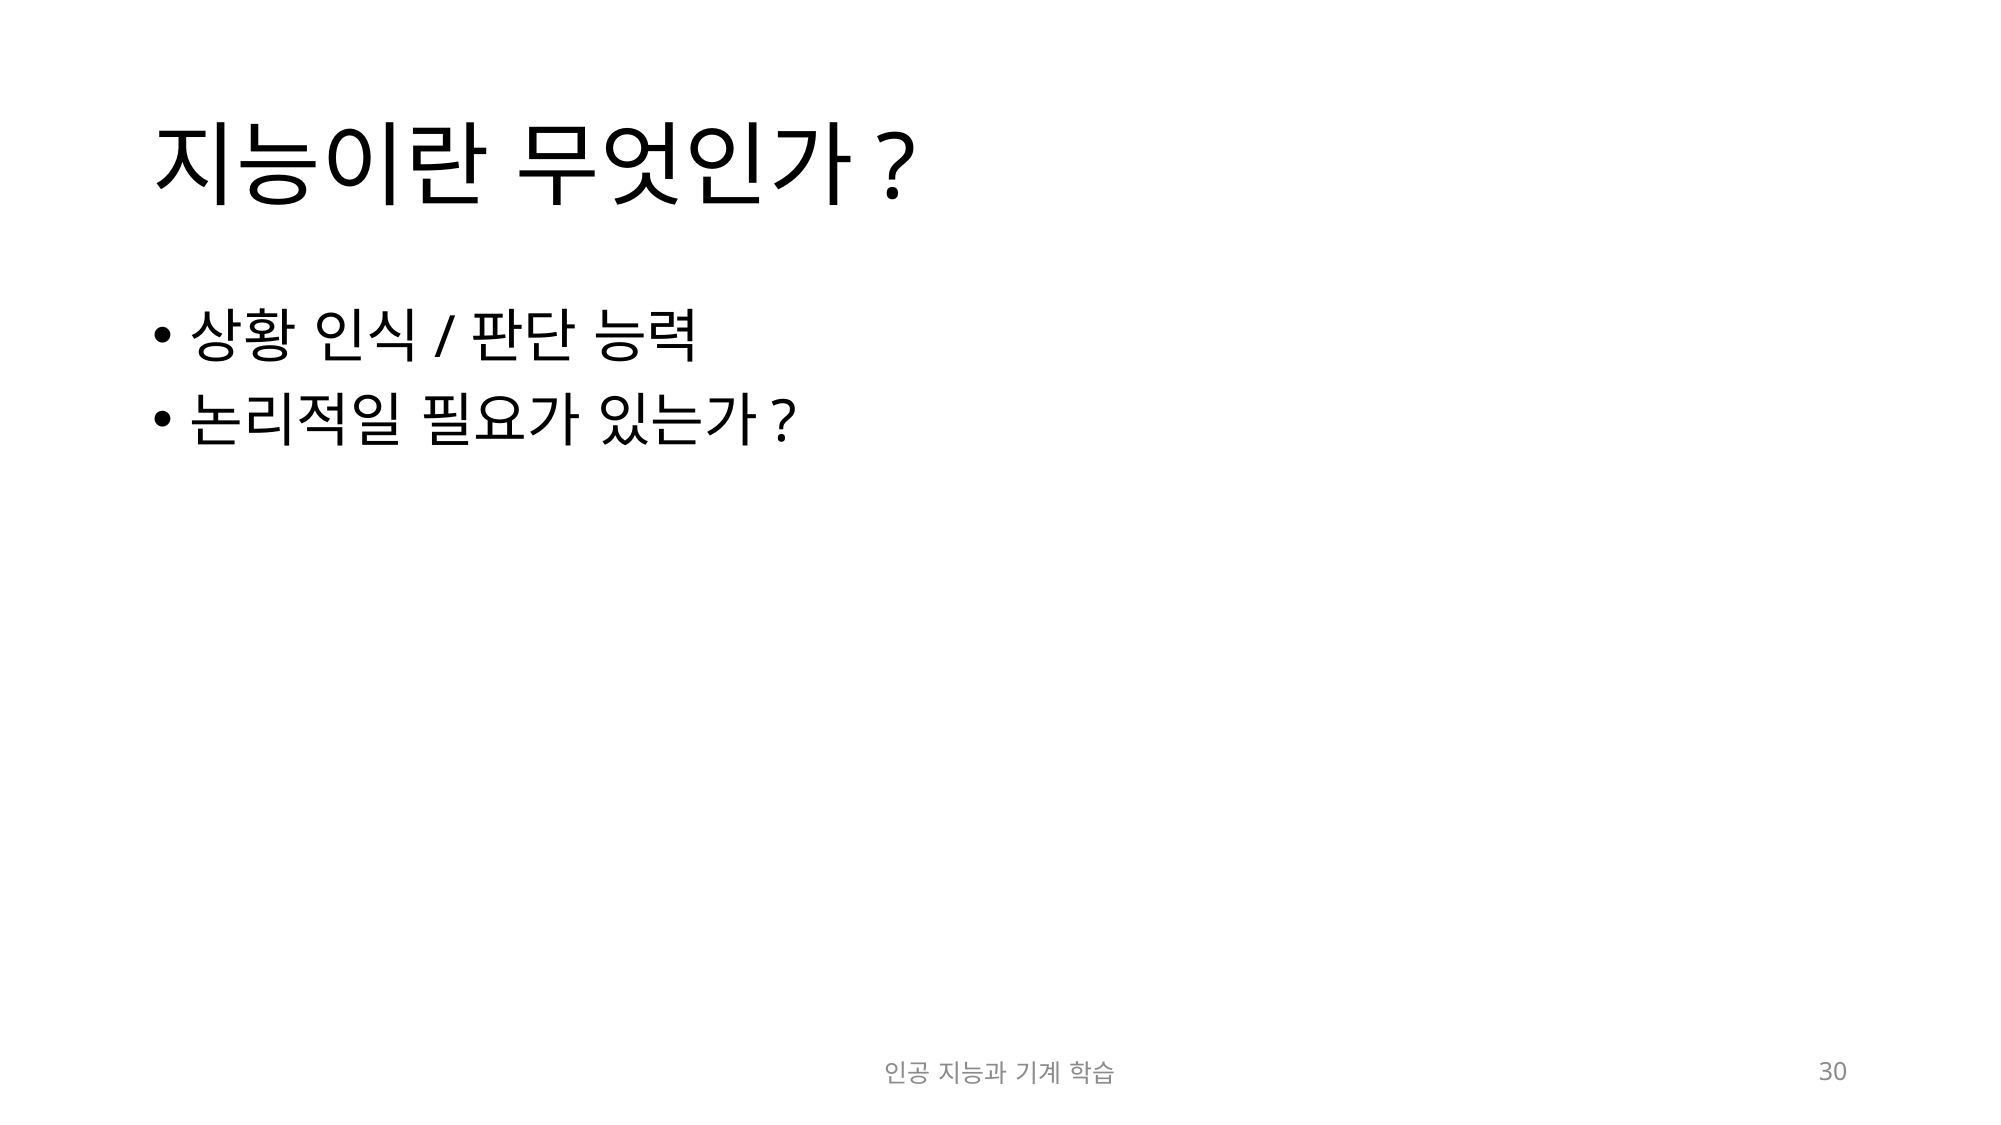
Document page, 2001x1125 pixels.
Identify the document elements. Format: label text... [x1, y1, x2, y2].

slide_number 30 [1412, 1042, 1863, 1103]
title 지능이란 무엇인가? [137, 59, 1863, 278]
footer 인공 지능과 기계 학습 [662, 1042, 1338, 1103]
list 상황 인식/판단 능력 논리적일 필요가 있는가? [137, 299, 1863, 1014]
